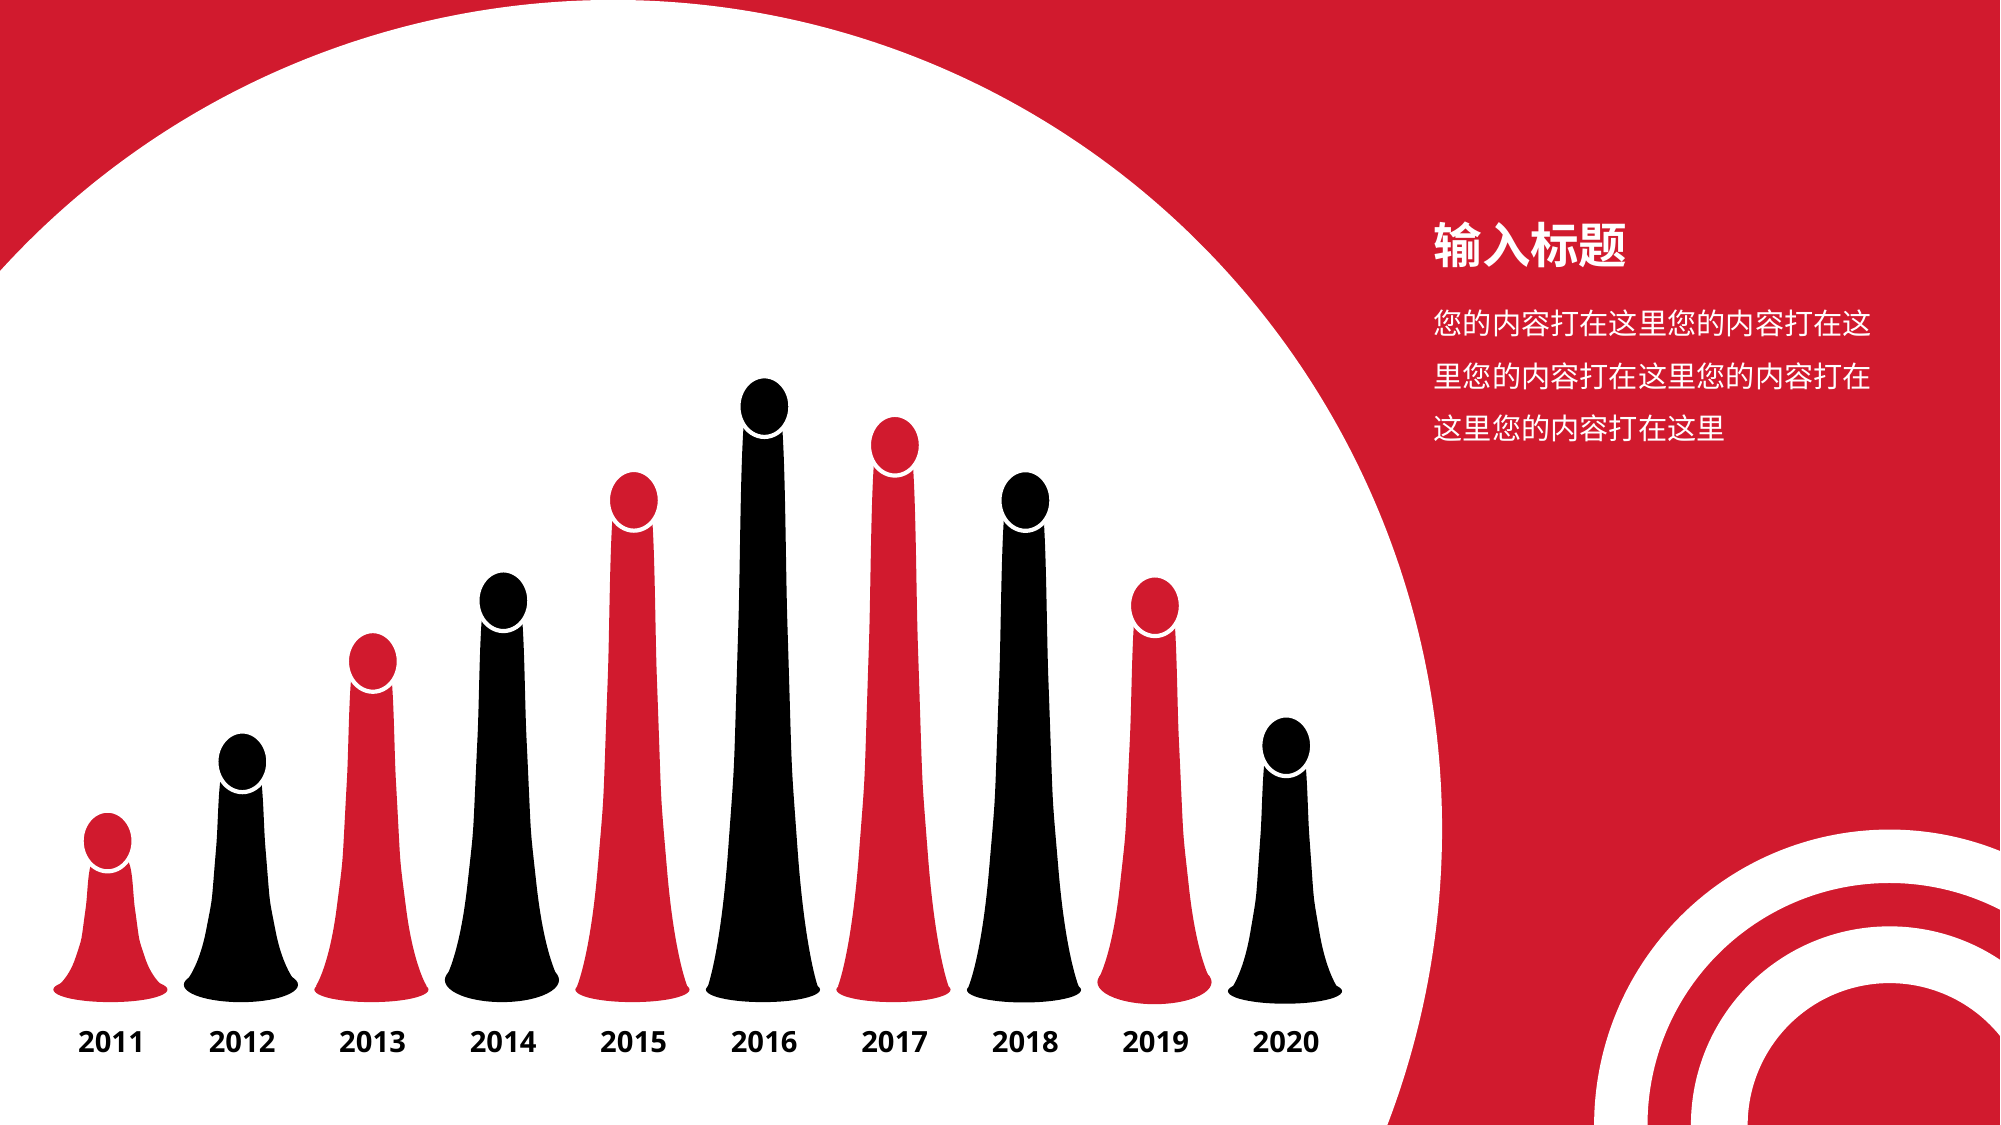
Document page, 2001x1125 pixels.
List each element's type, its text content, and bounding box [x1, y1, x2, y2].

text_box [53, 810, 168, 1003]
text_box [444, 570, 559, 1003]
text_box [836, 414, 951, 1003]
text_box 2018 [966, 1015, 1084, 1074]
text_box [1097, 575, 1212, 1005]
text_box 2015 [575, 1015, 693, 1074]
text_box 2017 [836, 1015, 954, 1074]
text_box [1227, 715, 1343, 1004]
text_box 2013 [314, 1015, 432, 1074]
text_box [314, 631, 429, 1003]
text_box 2020 [1227, 1015, 1345, 1074]
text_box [575, 469, 690, 1003]
text_box 2014 [444, 1015, 562, 1074]
text_box [0, 0, 1444, 1125]
text_box [1689, 925, 2000, 1125]
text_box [705, 376, 821, 1003]
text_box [1418, 207, 1911, 434]
text_box 2019 [1097, 1015, 1215, 1074]
text_box 2011 [53, 1015, 171, 1074]
text_box [1593, 828, 2000, 1125]
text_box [966, 470, 1082, 1003]
text_box 2016 [705, 1015, 823, 1074]
text_box 2012 [183, 1015, 301, 1074]
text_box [183, 731, 298, 1003]
